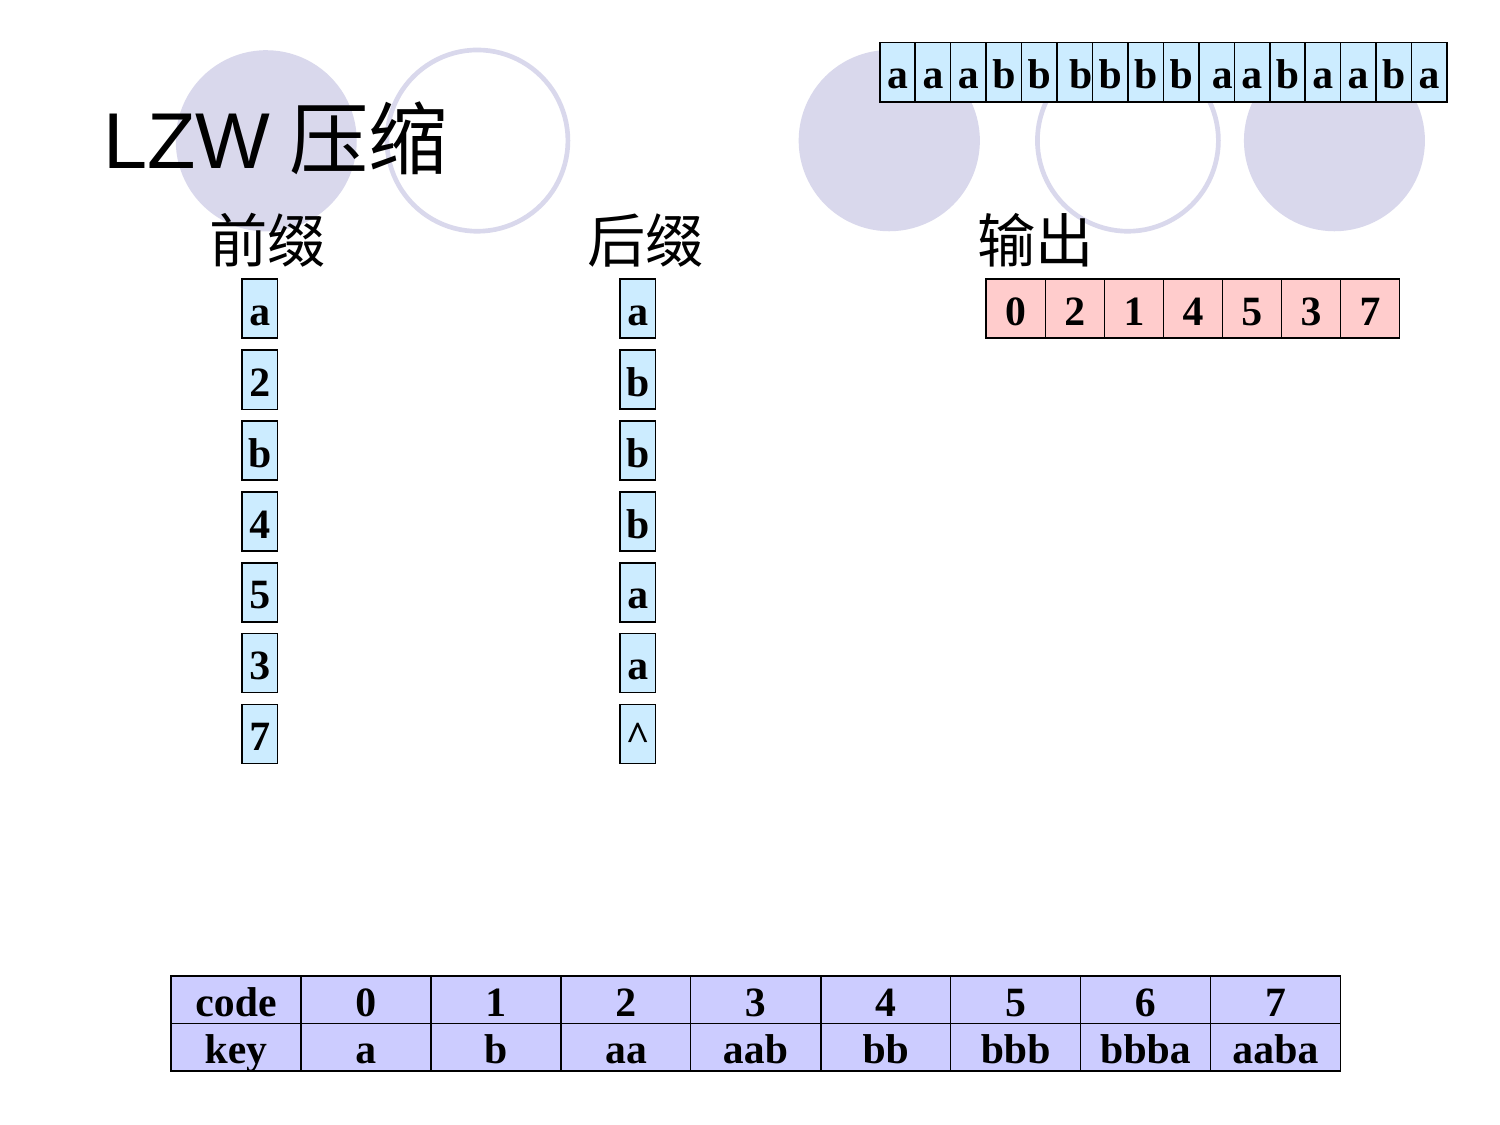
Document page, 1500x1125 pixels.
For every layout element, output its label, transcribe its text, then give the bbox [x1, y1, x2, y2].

text_box 1 [430, 976, 560, 1023]
text_box bb [820, 1023, 950, 1071]
text_box a [1411, 42, 1447, 102]
text_box a [620, 562, 656, 622]
text_box 1 [1104, 278, 1163, 338]
text_box a [915, 42, 950, 102]
text_box 3 [242, 633, 278, 693]
text_box 6 [1080, 976, 1210, 1023]
text_box ^ [620, 704, 656, 764]
text_box b [1092, 42, 1128, 102]
text_box aa [560, 1023, 690, 1071]
text_box 5 [242, 562, 278, 622]
text_box b [1021, 42, 1057, 102]
text_box 3 [1281, 278, 1340, 338]
text_box 0 [986, 282, 1045, 338]
text_box aab [690, 1023, 820, 1071]
text_box a [1340, 42, 1375, 102]
text_box a [1305, 42, 1340, 102]
text_box code [171, 976, 301, 1023]
text_box a [879, 42, 915, 102]
text_box 2 [242, 350, 278, 410]
text_box 4 [1163, 278, 1222, 338]
text_box 2 [560, 976, 690, 1023]
text_box 后缀 [572, 196, 750, 282]
text_box b [986, 42, 1021, 102]
text_box b [242, 421, 278, 481]
text_box b [1375, 42, 1411, 102]
text_box b [1128, 42, 1163, 102]
text_box aaba [1210, 1023, 1341, 1071]
text_box b [620, 421, 656, 481]
text_box 7 [1210, 976, 1341, 1023]
text_box 0 [301, 976, 430, 1023]
text_box b [620, 350, 656, 410]
text_box a [301, 1023, 430, 1071]
text_box 4 [820, 976, 950, 1023]
text_box a [242, 279, 278, 339]
title LZW压缩 [88, 42, 1439, 231]
text_box bbba [1080, 1023, 1210, 1071]
text_box 7 [242, 704, 278, 764]
text_box 5 [1222, 278, 1281, 338]
text_box a [950, 42, 986, 102]
text_box a [620, 633, 656, 693]
text_box 2 [1045, 282, 1104, 338]
text_box b [430, 1023, 560, 1071]
text_box key [171, 1023, 301, 1071]
text_box 输出 [962, 196, 1140, 282]
text_box b [1163, 42, 1198, 102]
text_box 3 [690, 976, 820, 1023]
text_box a [1198, 42, 1234, 102]
text_box b [1269, 42, 1305, 102]
text_box bbb [950, 1023, 1080, 1071]
text_box b [1057, 42, 1092, 102]
text_box 4 [242, 491, 278, 551]
text_box b [620, 491, 656, 551]
text_box 7 [1340, 278, 1400, 338]
text_box 5 [950, 976, 1080, 1023]
text_box a [1234, 42, 1269, 102]
text_box 前缀 [194, 196, 372, 282]
text_box a [620, 279, 656, 339]
